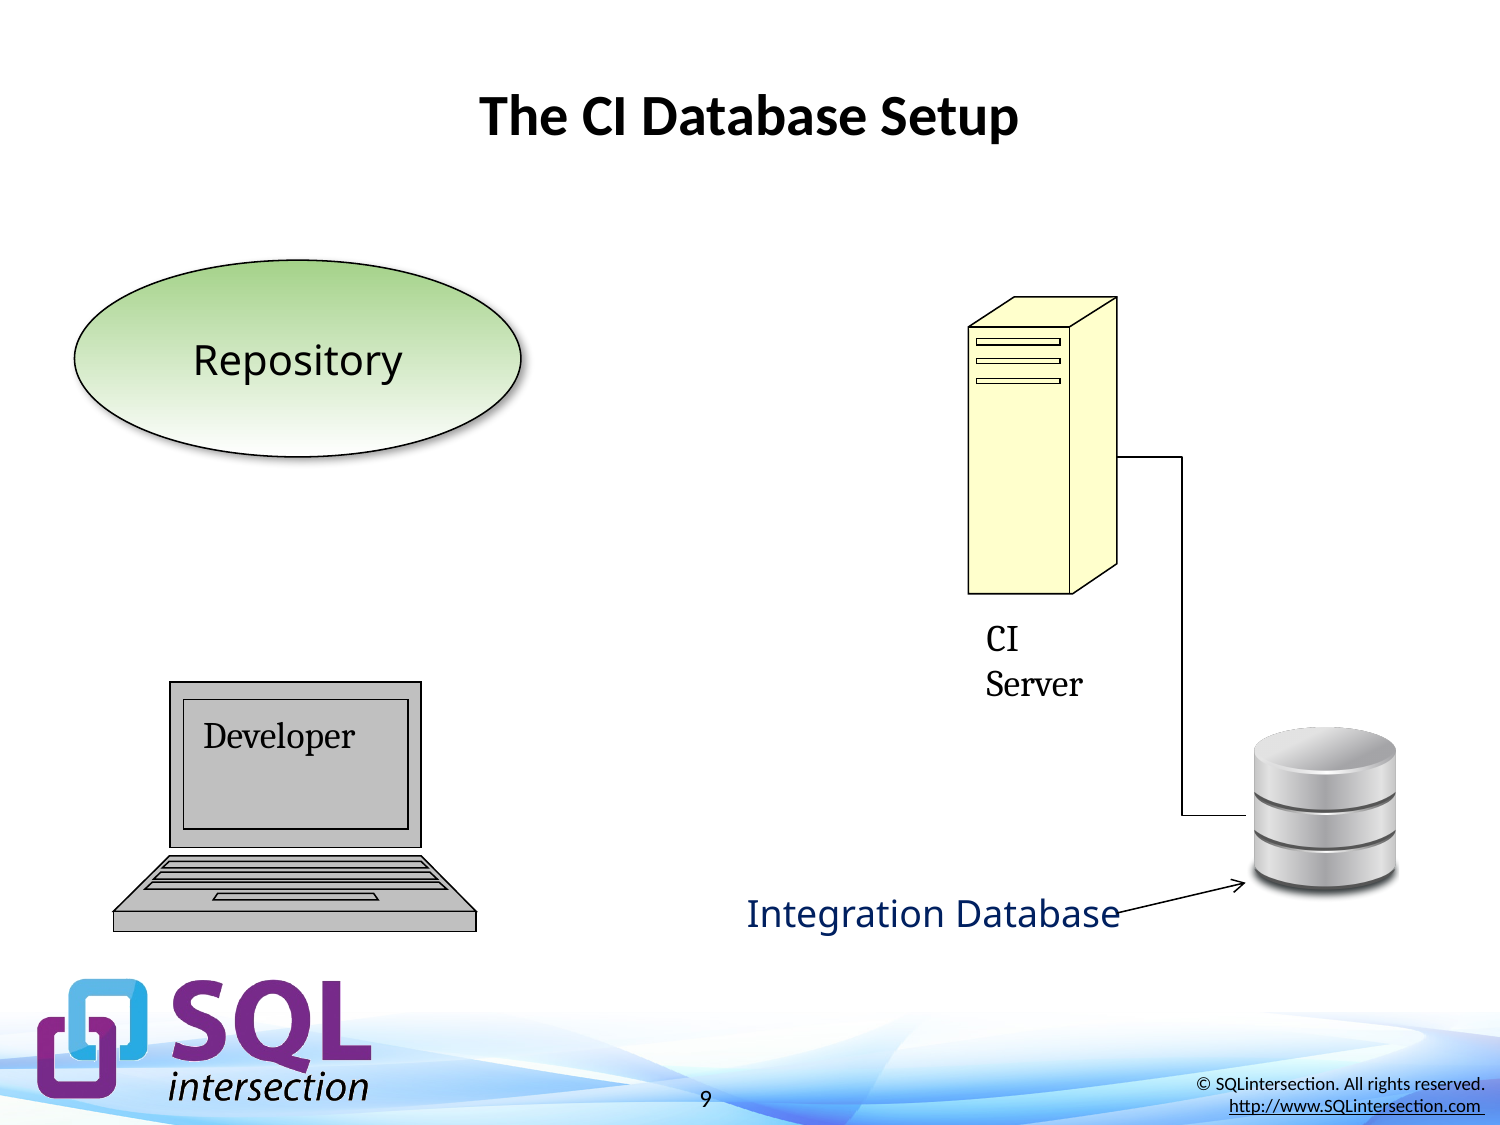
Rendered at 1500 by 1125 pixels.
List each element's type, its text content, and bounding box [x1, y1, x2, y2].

text_box CI Server [968, 296, 1117, 594]
picture [1245, 727, 1405, 904]
title The CI Database Setup [74, 49, 1426, 176]
text_box Developer [113, 855, 477, 932]
text_box Integration Database [732, 882, 1167, 943]
text_box Repository [74, 260, 521, 457]
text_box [1116, 456, 1246, 816]
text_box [1116, 882, 1246, 914]
text_box Developer [169, 681, 422, 848]
picture [0, 975, 1500, 1125]
